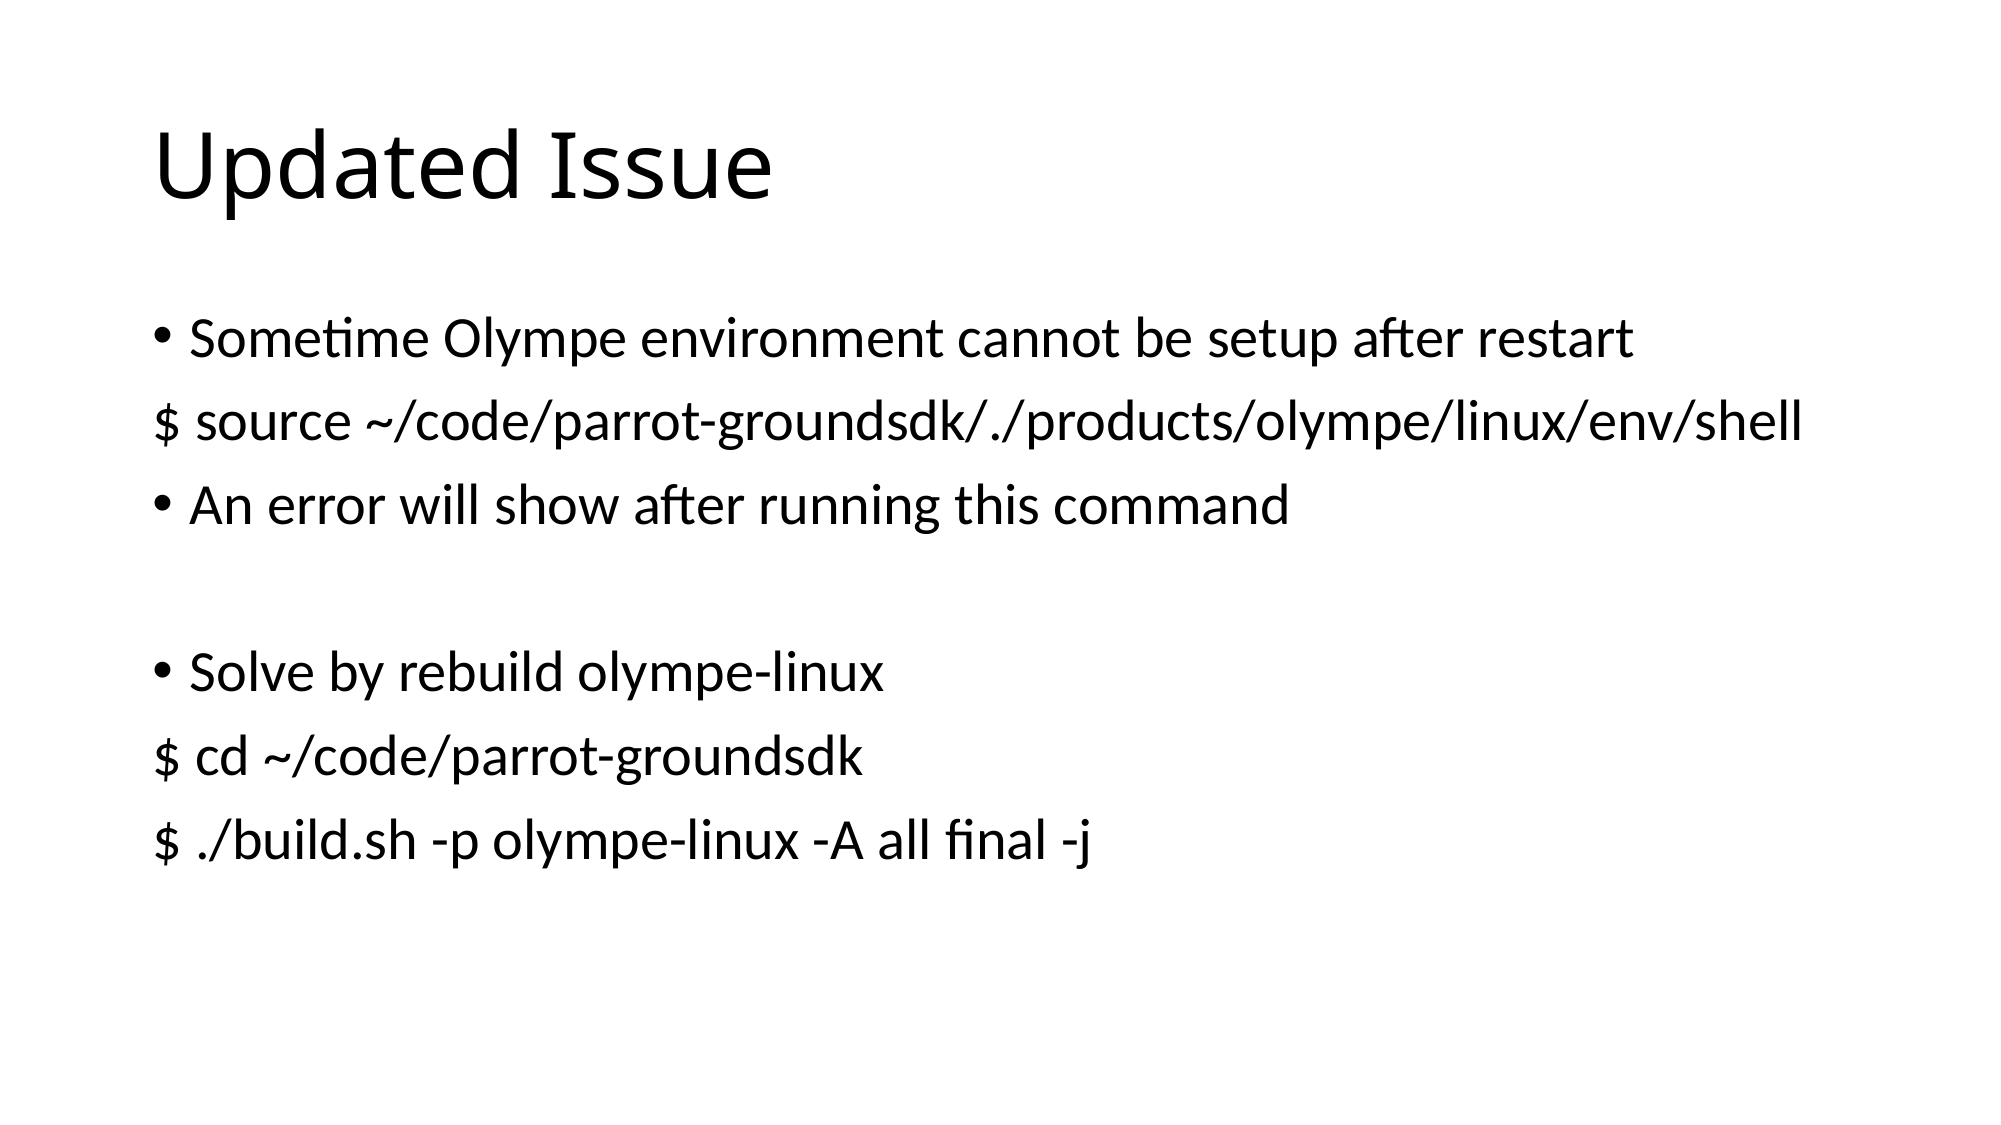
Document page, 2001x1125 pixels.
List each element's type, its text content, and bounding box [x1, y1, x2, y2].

text_box Updated Issue [137, 59, 1863, 278]
text_box Sometime Olympe environment cannot be setup after restart $ source ~/code/parrot-groundsdk/./products/olympe/linux/env/shell An error will show after running this command Solve by rebuild olympe-linux $ cd ~/code/parrot-groundsdk $ ./build.sh -p olympe-linux -A all final -j [137, 299, 1863, 1014]
